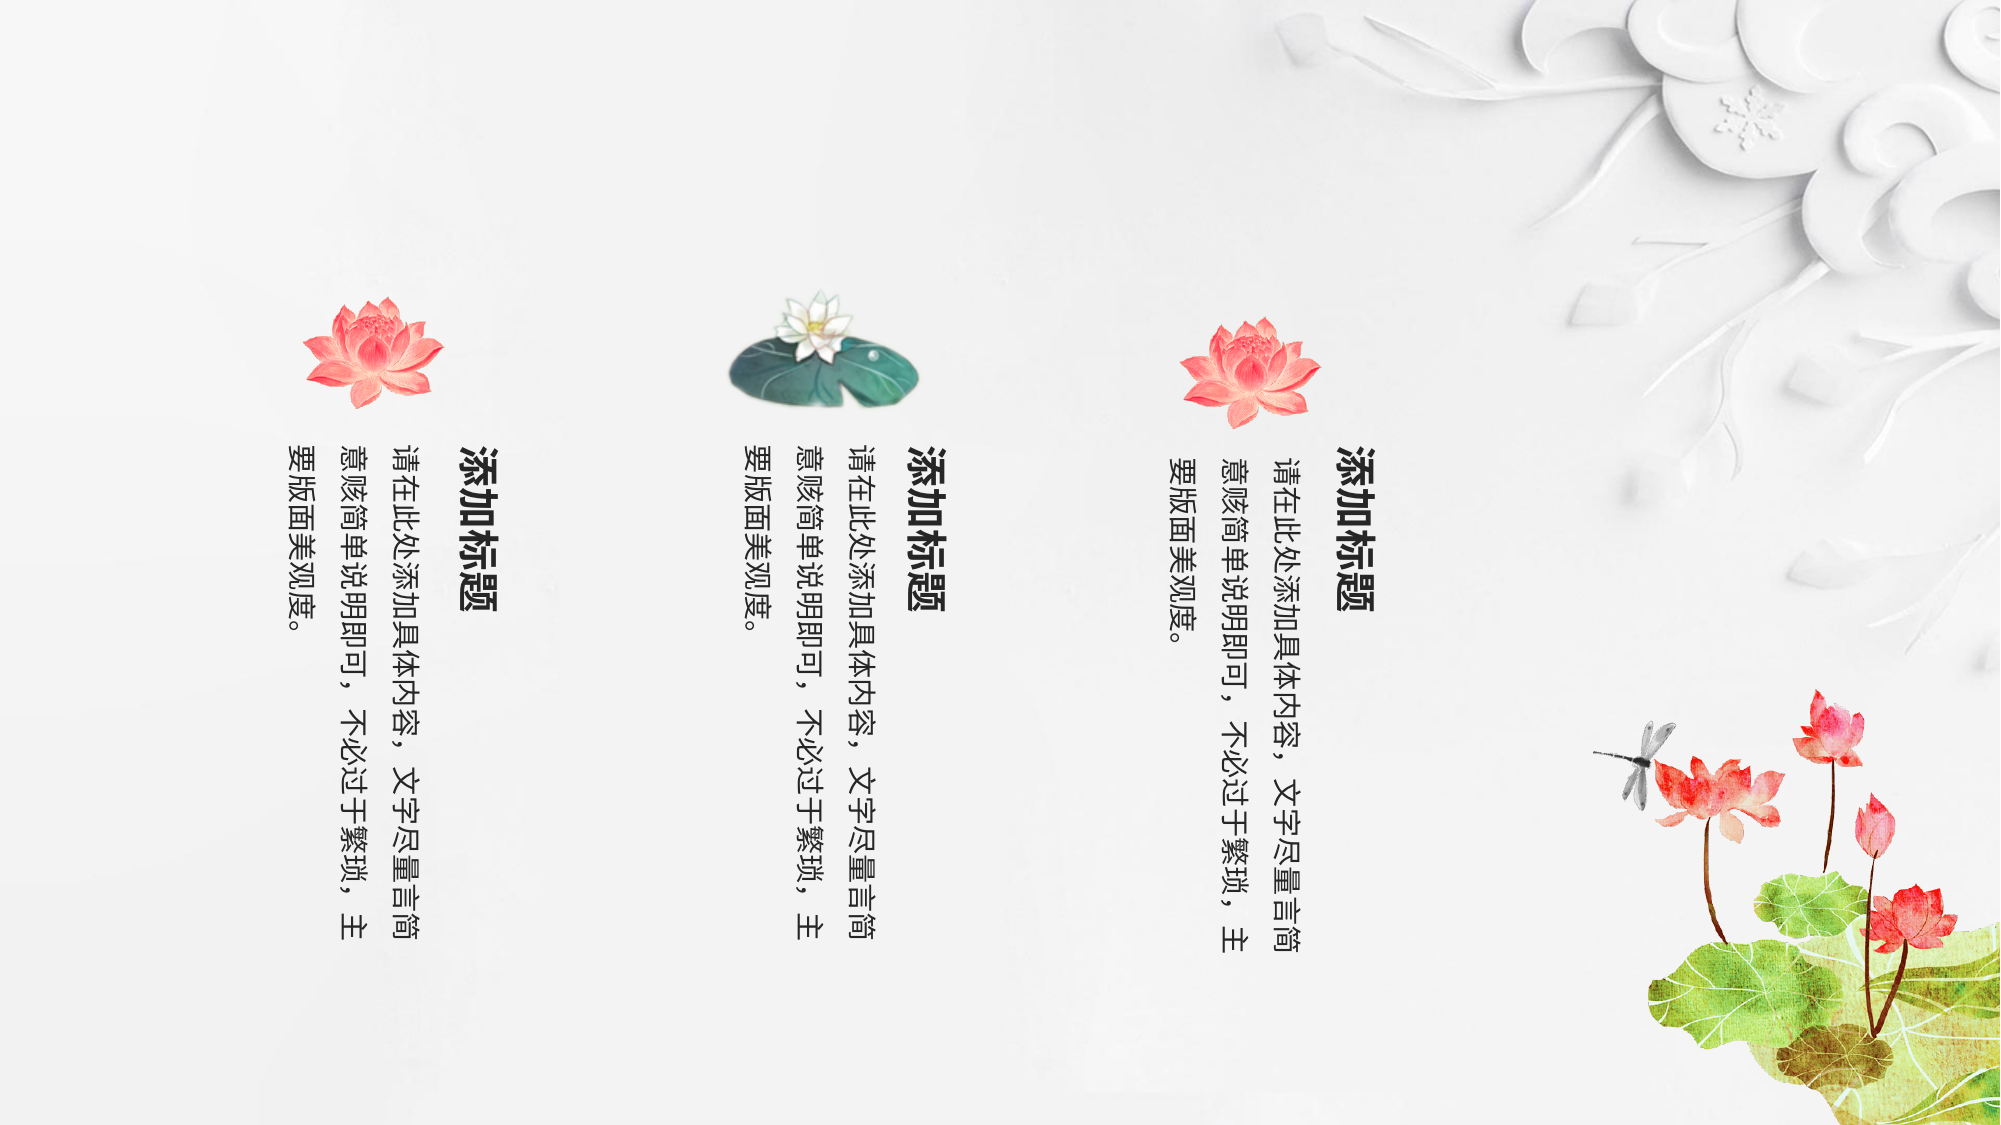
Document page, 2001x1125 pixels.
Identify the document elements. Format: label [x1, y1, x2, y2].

text_box [1142, 430, 1392, 973]
text_box [260, 430, 515, 961]
text_box [716, 566, 963, 961]
text_box [1597, 577, 2000, 1125]
picture [0, 0, 2000, 1125]
